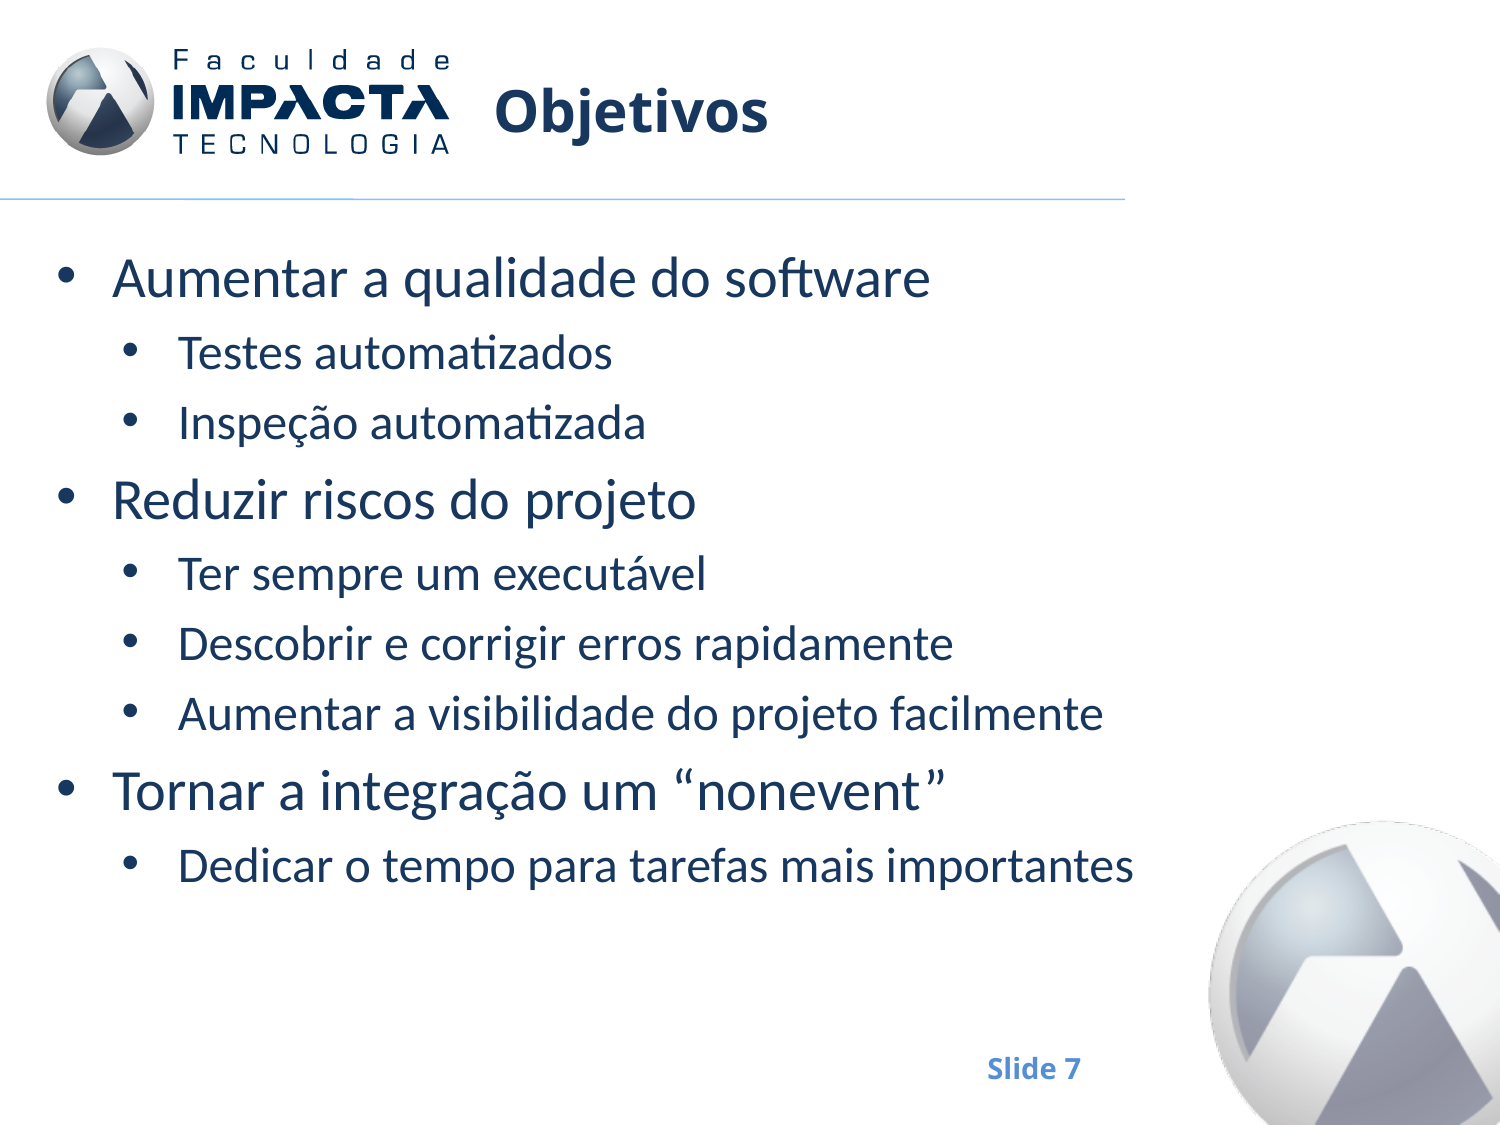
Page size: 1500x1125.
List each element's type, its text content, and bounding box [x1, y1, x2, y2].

picture [1206, 787, 1500, 1125]
picture [35, 35, 458, 164]
list Aumentar a qualidade do software Testes automatizados Inspeção automatizada Reduzir riscos do projeto Ter sempre um executável Descobrir e corrigir erros rapidamente Aumentar a visibilidade do projeto facilmente Tornar a integração um “nonevent” Dedicar o tempo para tarefas mais importantes [41, 231, 1400, 894]
title Objetivos [478, 66, 1483, 149]
